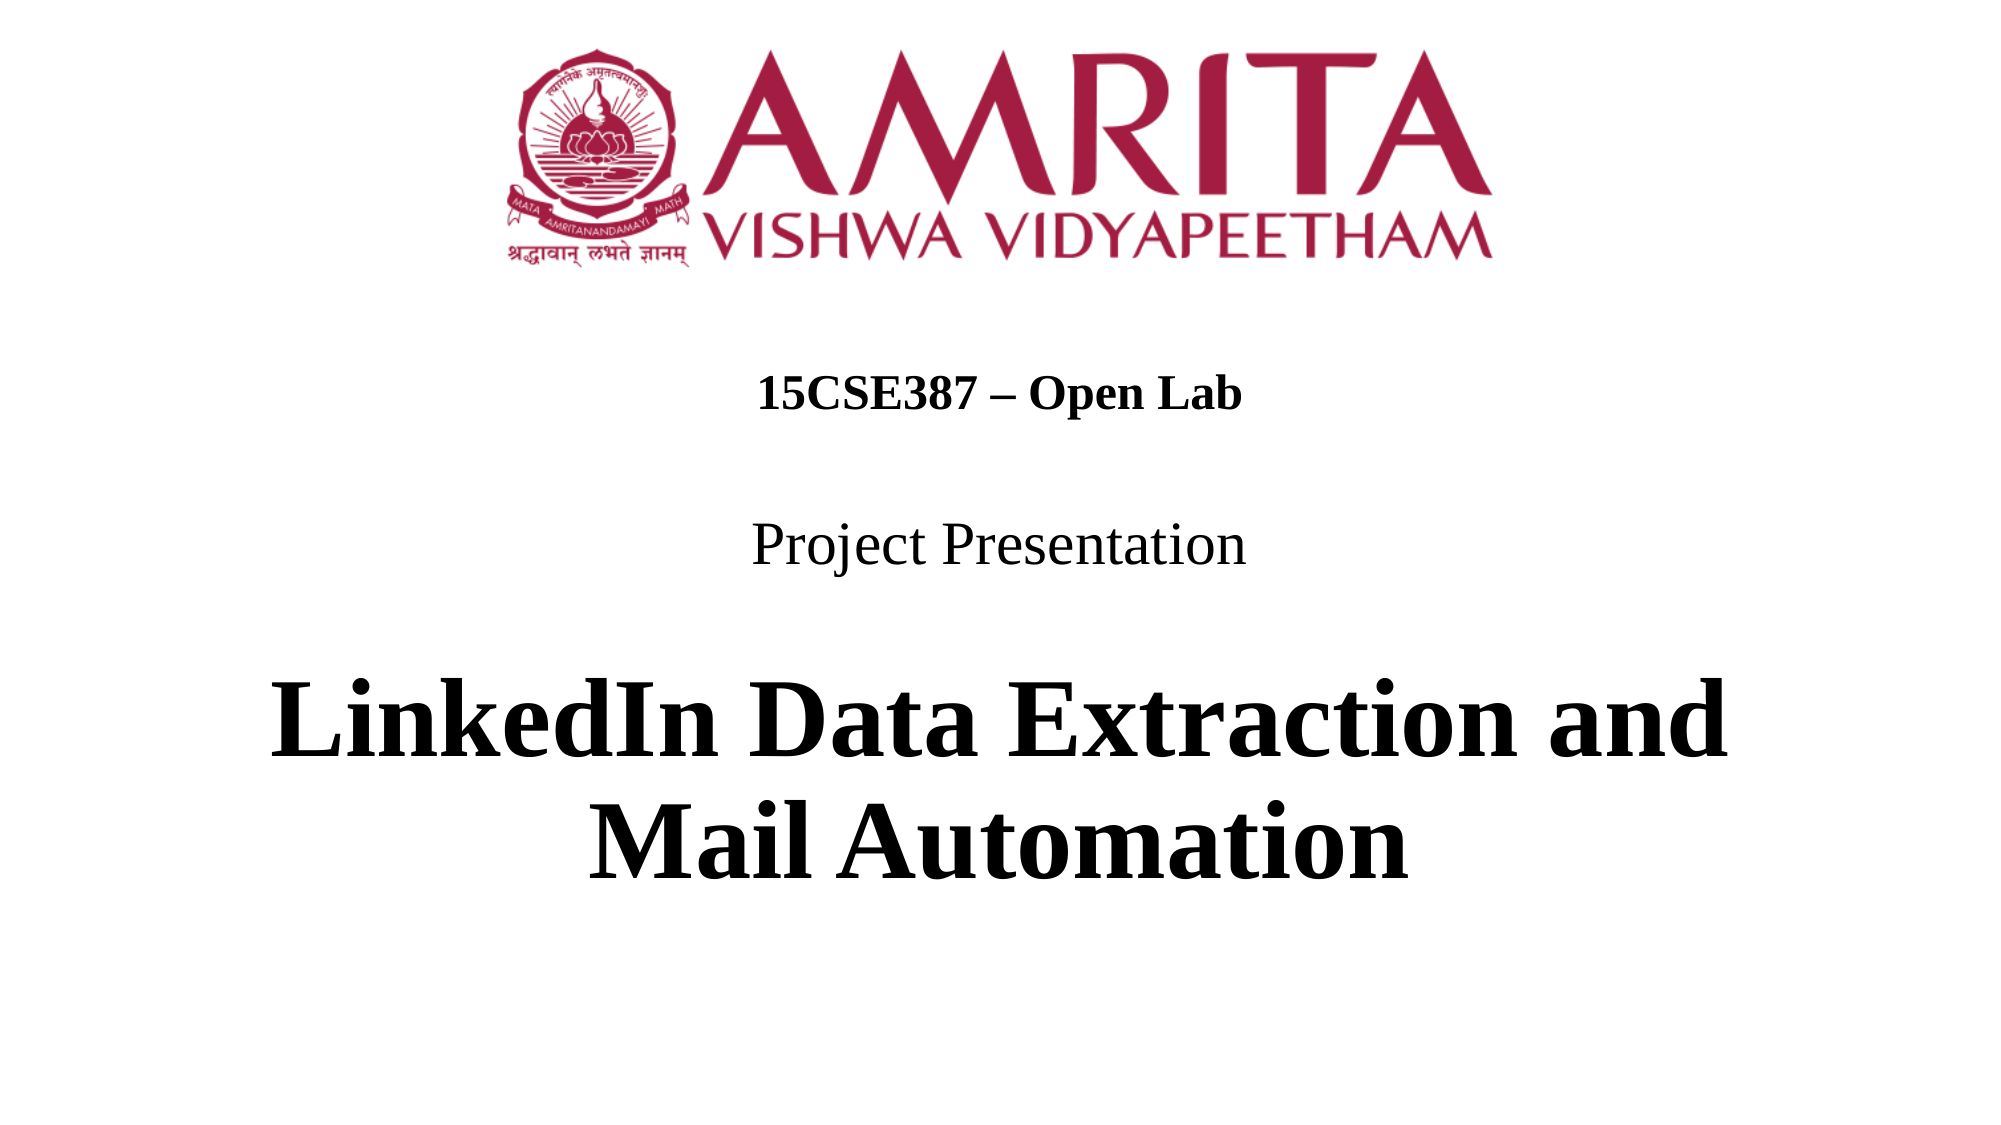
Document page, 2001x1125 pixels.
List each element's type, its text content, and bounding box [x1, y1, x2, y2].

text_box Project Presentation [249, 509, 1750, 588]
title LinkedIn Data Extraction and Mail Automation [249, 769, 1750, 911]
picture [502, 33, 1498, 287]
subtitle 15CSE387 – Open Lab [249, 358, 1750, 437]
